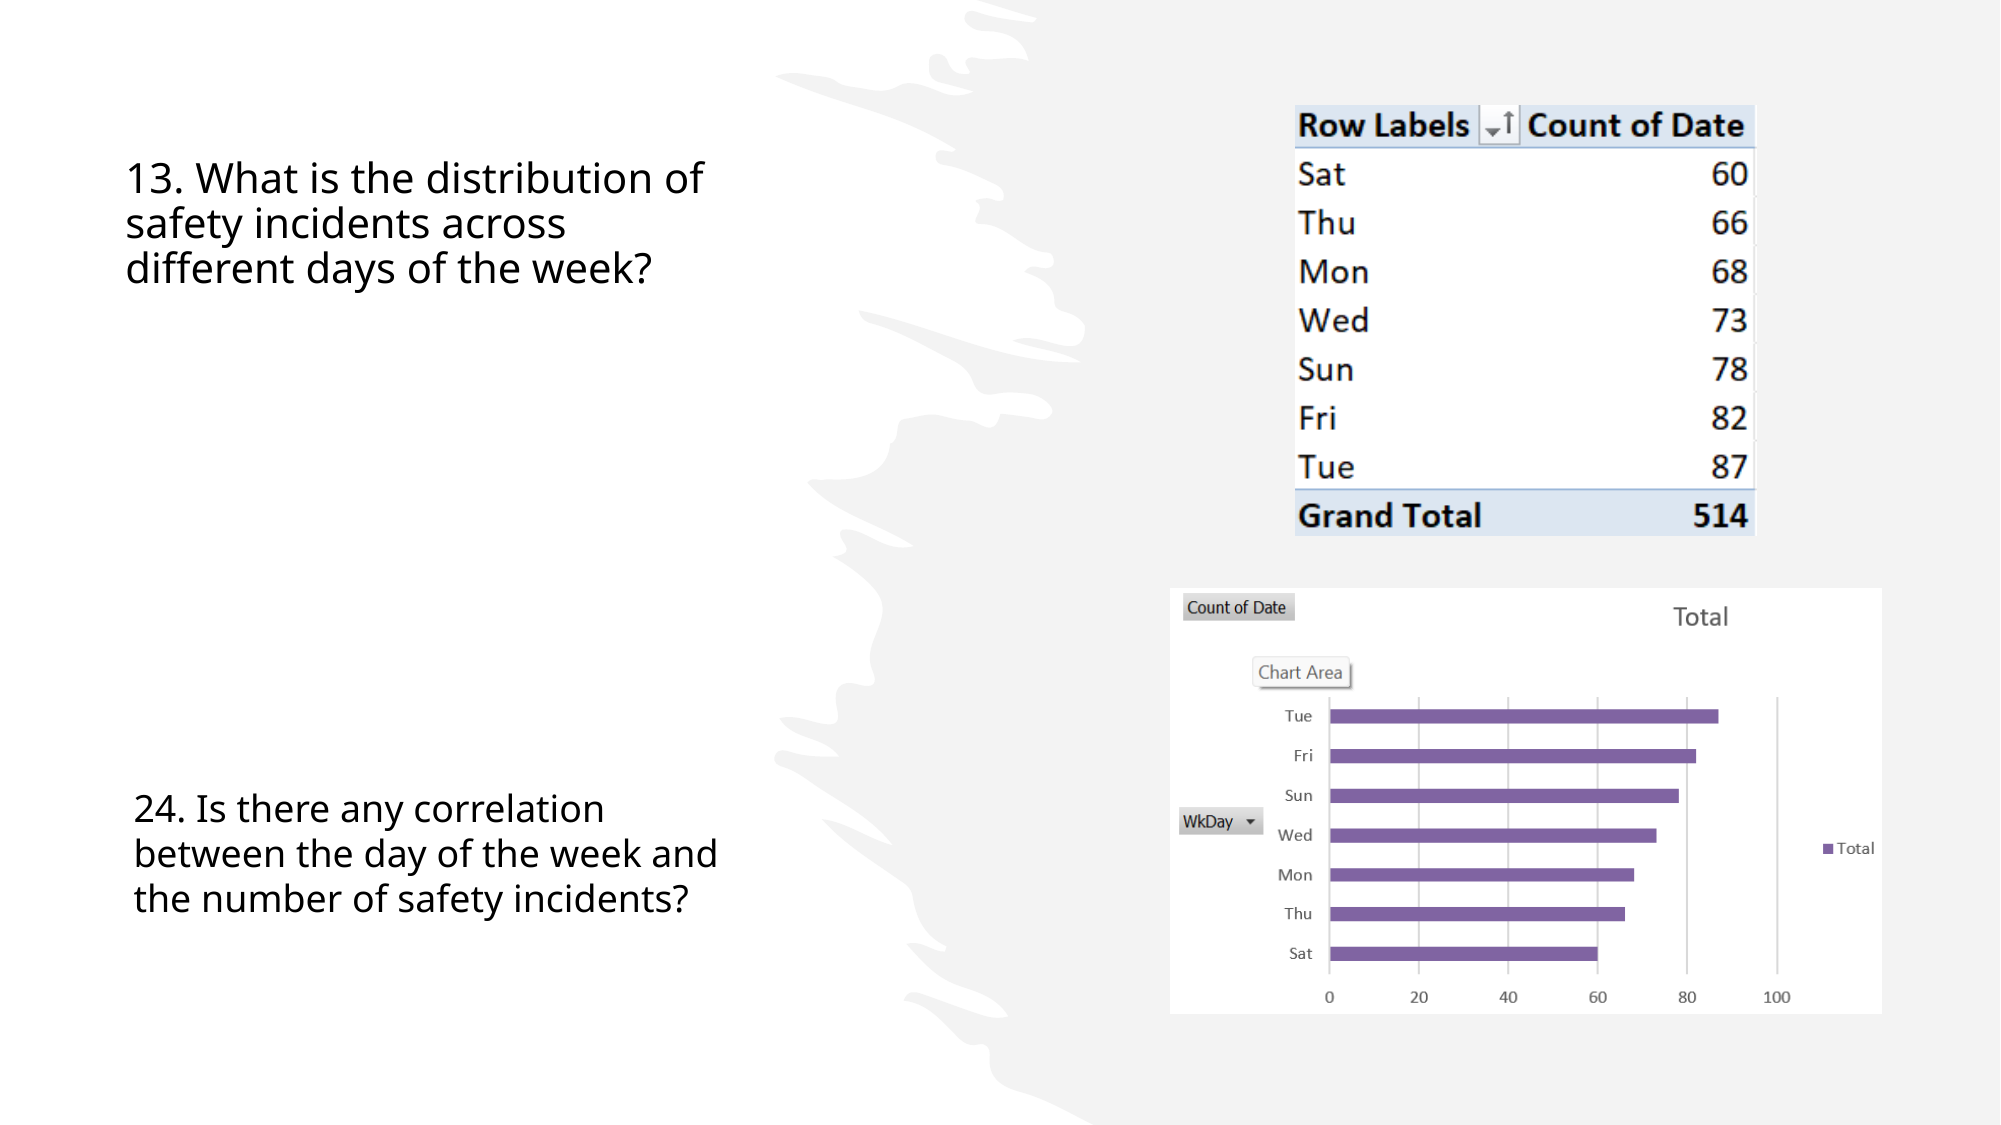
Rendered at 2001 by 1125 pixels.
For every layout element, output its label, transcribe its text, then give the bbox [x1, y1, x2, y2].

picture [1294, 104, 1757, 537]
text_box [0, 0, 1091, 1125]
text_box [774, 0, 2000, 1125]
text_box 13. What is the distribution of safety incidents across different days of the week? [110, 149, 749, 733]
text_box 24. Is there any correlation between the day of the week and the number of safety incidents? [118, 777, 775, 928]
picture [1170, 588, 1882, 1014]
